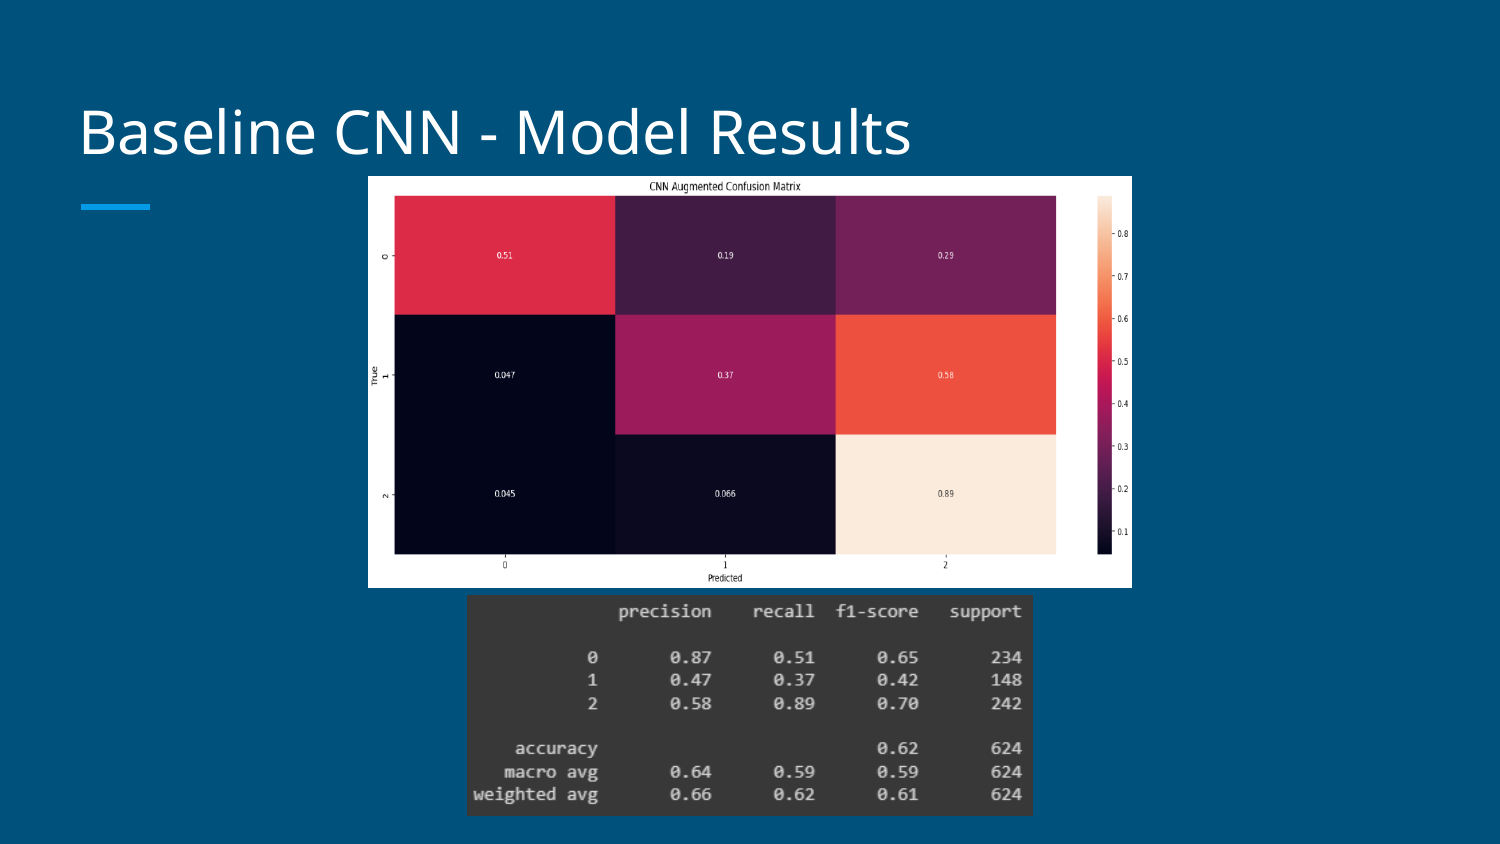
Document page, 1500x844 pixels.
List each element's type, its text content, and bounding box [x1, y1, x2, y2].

title Baseline CNN - Model Results [63, 75, 1437, 188]
picture [369, 177, 1131, 587]
picture [468, 596, 1032, 815]
